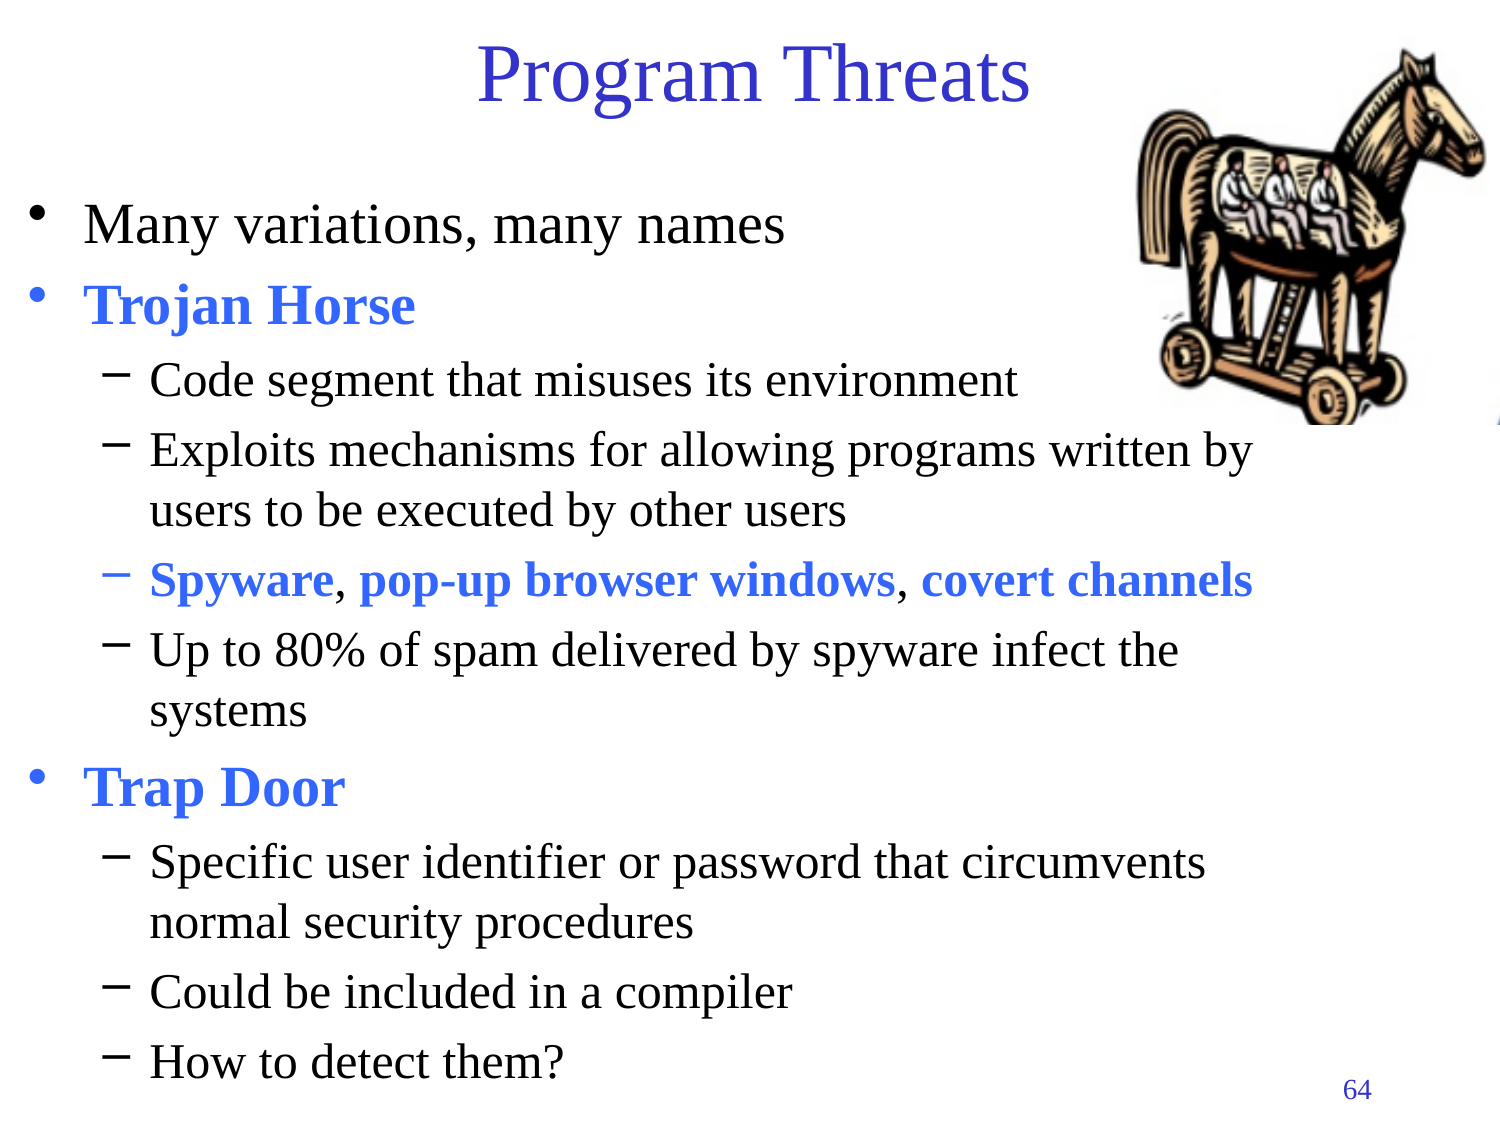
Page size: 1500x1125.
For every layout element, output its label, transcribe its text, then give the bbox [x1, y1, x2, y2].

title Program Threats [79, 20, 1430, 116]
picture [1128, 24, 1500, 426]
list Many variations, many names Trojan Horse Code segment that misuses its environment Exploits mechanisms for allowing programs written by users to be executed by other users Spyware, pop-up browser windows, covert channels Up to 80% of spam delivered by spyware infect the systems Trap Door Specific user identifier or password that circumvents normal security procedures Could be included in a compiler How to detect them? [12, 177, 1277, 1048]
slide_number 64 [1074, 1062, 1388, 1125]
